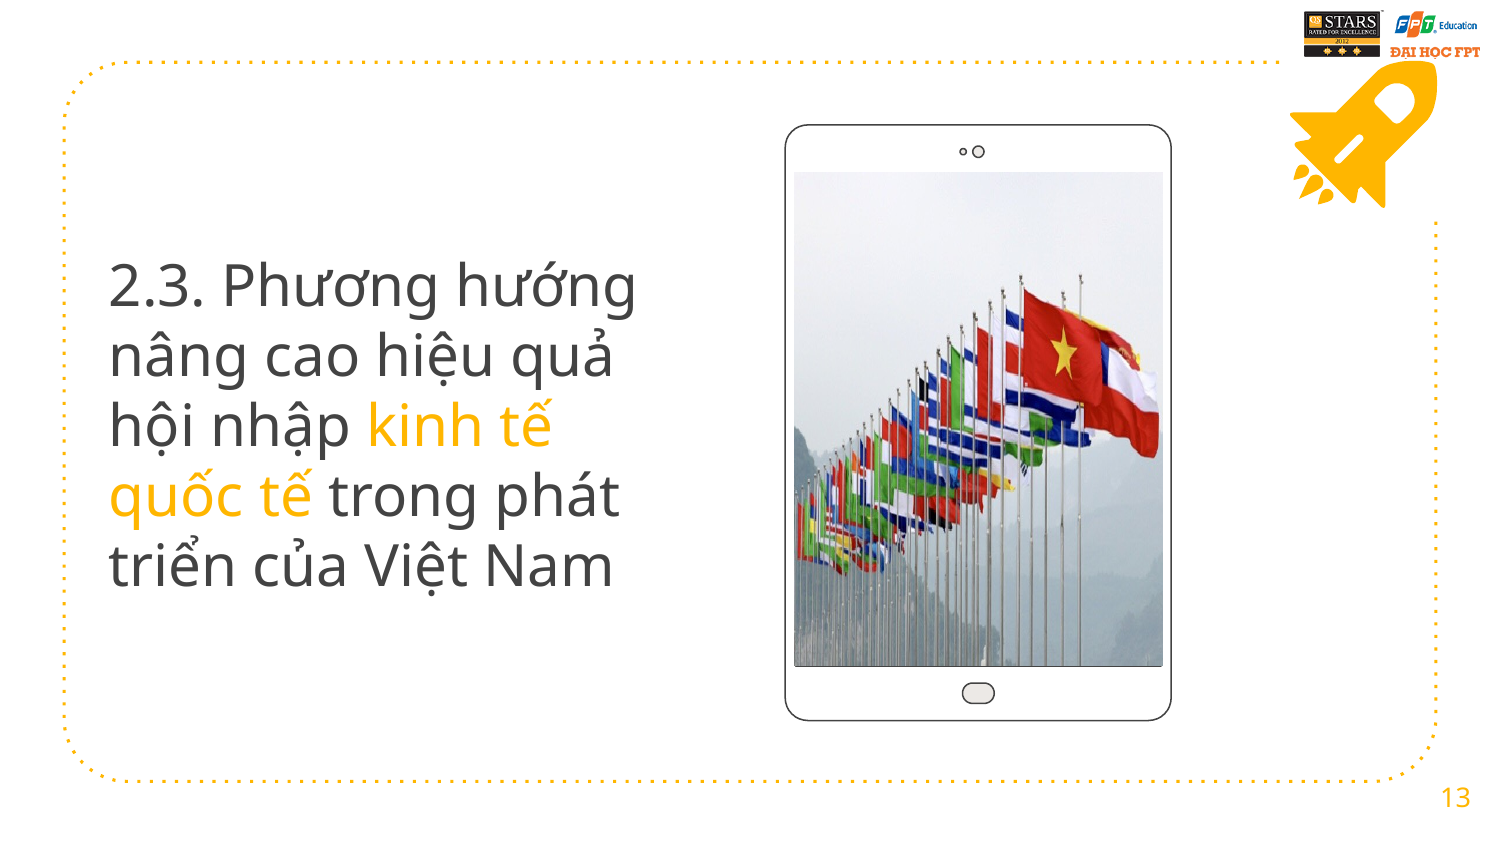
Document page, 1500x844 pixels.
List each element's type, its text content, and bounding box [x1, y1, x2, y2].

picture [1304, 10, 1480, 59]
list 2.3. Phương hướng nâng cao hiệu quả hội nhập kinh tế quốc tế trong phát triển của Việt Nam [94, 63, 715, 783]
picture [794, 172, 1163, 667]
slide_number 13 [1411, 753, 1500, 844]
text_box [1289, 60, 1438, 209]
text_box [784, 124, 1172, 721]
